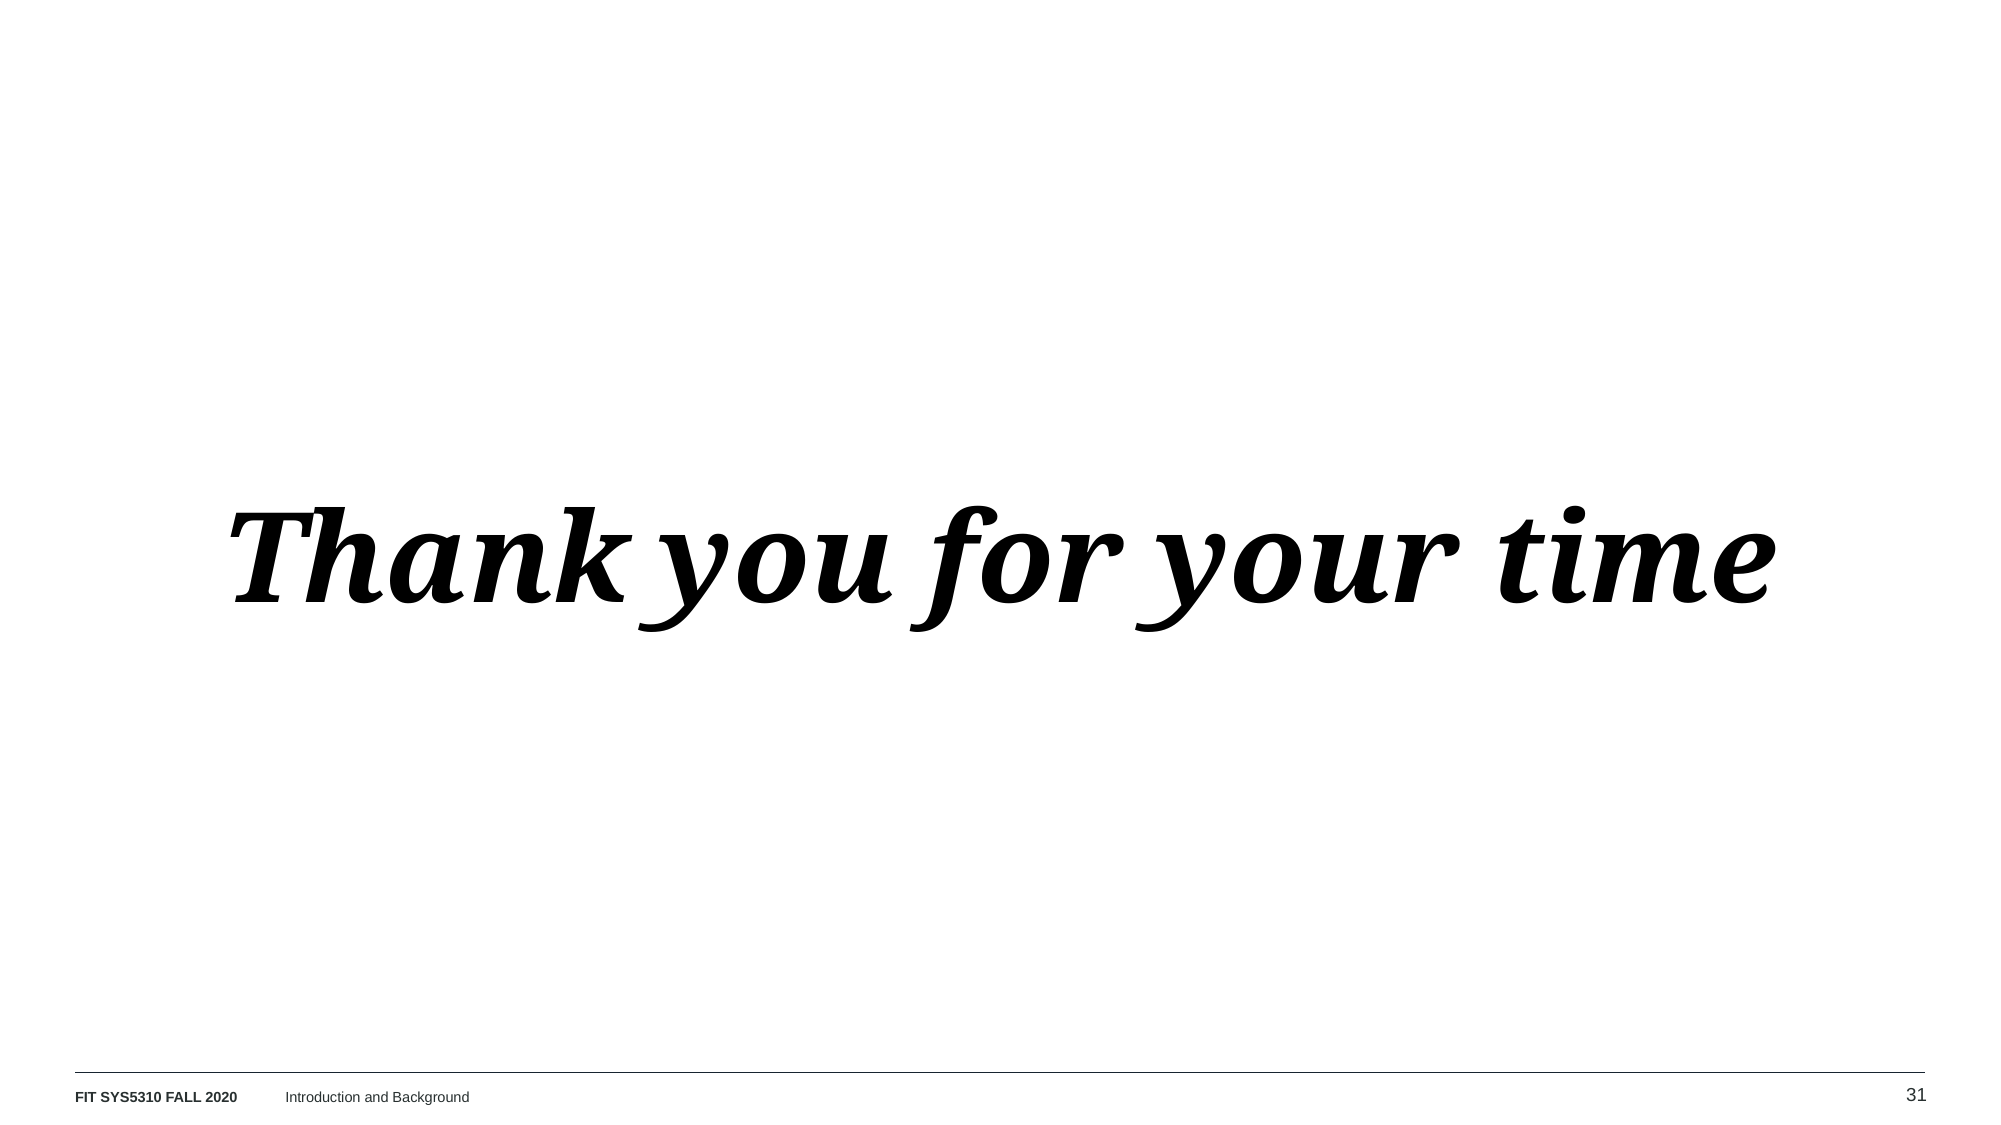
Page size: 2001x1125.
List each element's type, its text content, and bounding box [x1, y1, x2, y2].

list Thank you for your time [168, 147, 1832, 978]
